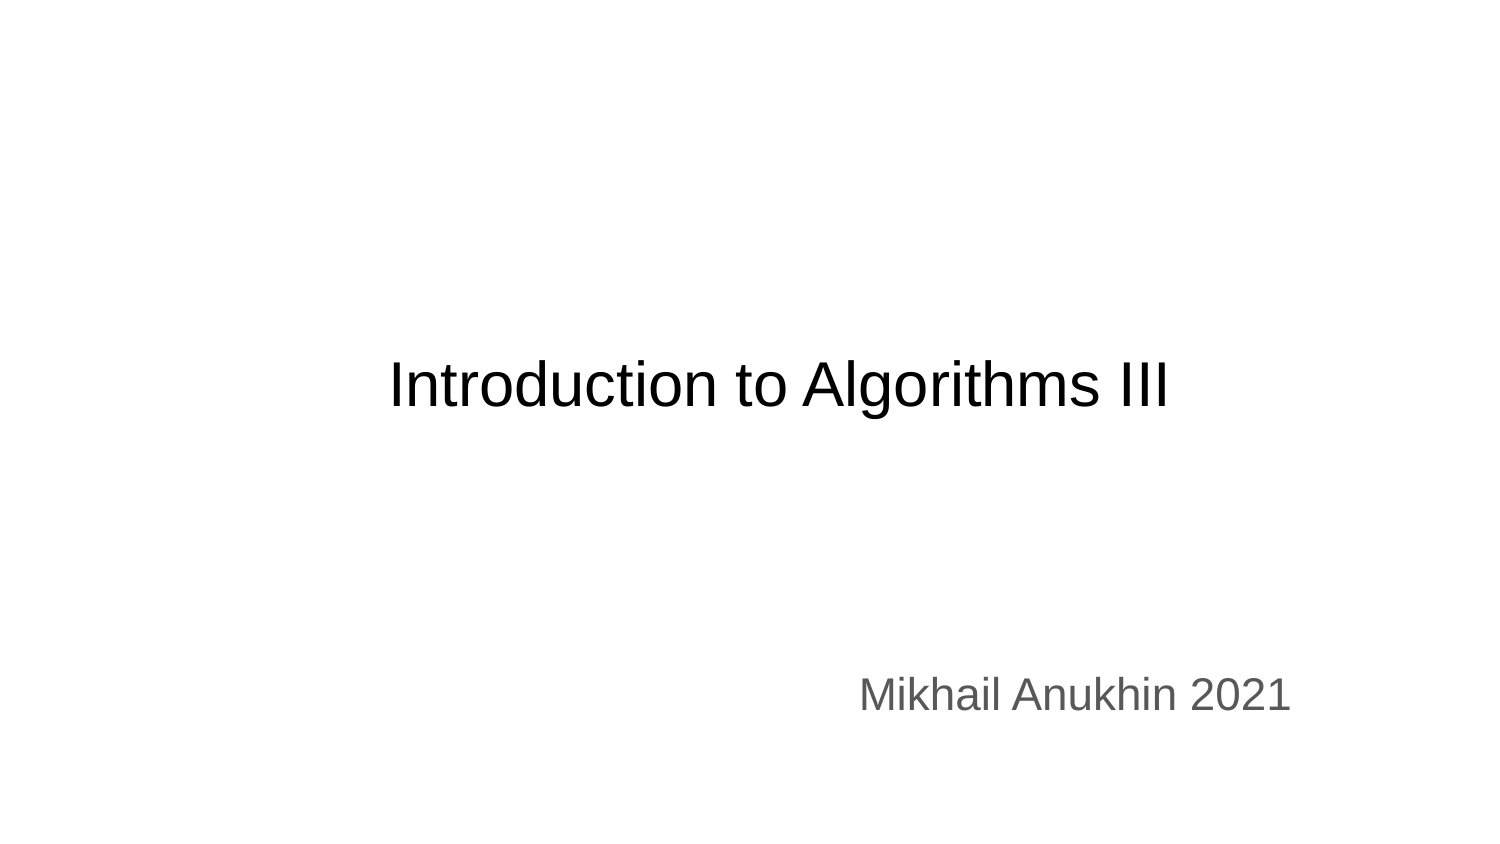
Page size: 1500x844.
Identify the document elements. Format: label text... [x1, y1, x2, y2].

subtitle Mikhail Anukhin 2021 [665, 649, 1486, 781]
title Introduction to Algorithms III [369, 255, 1191, 435]
